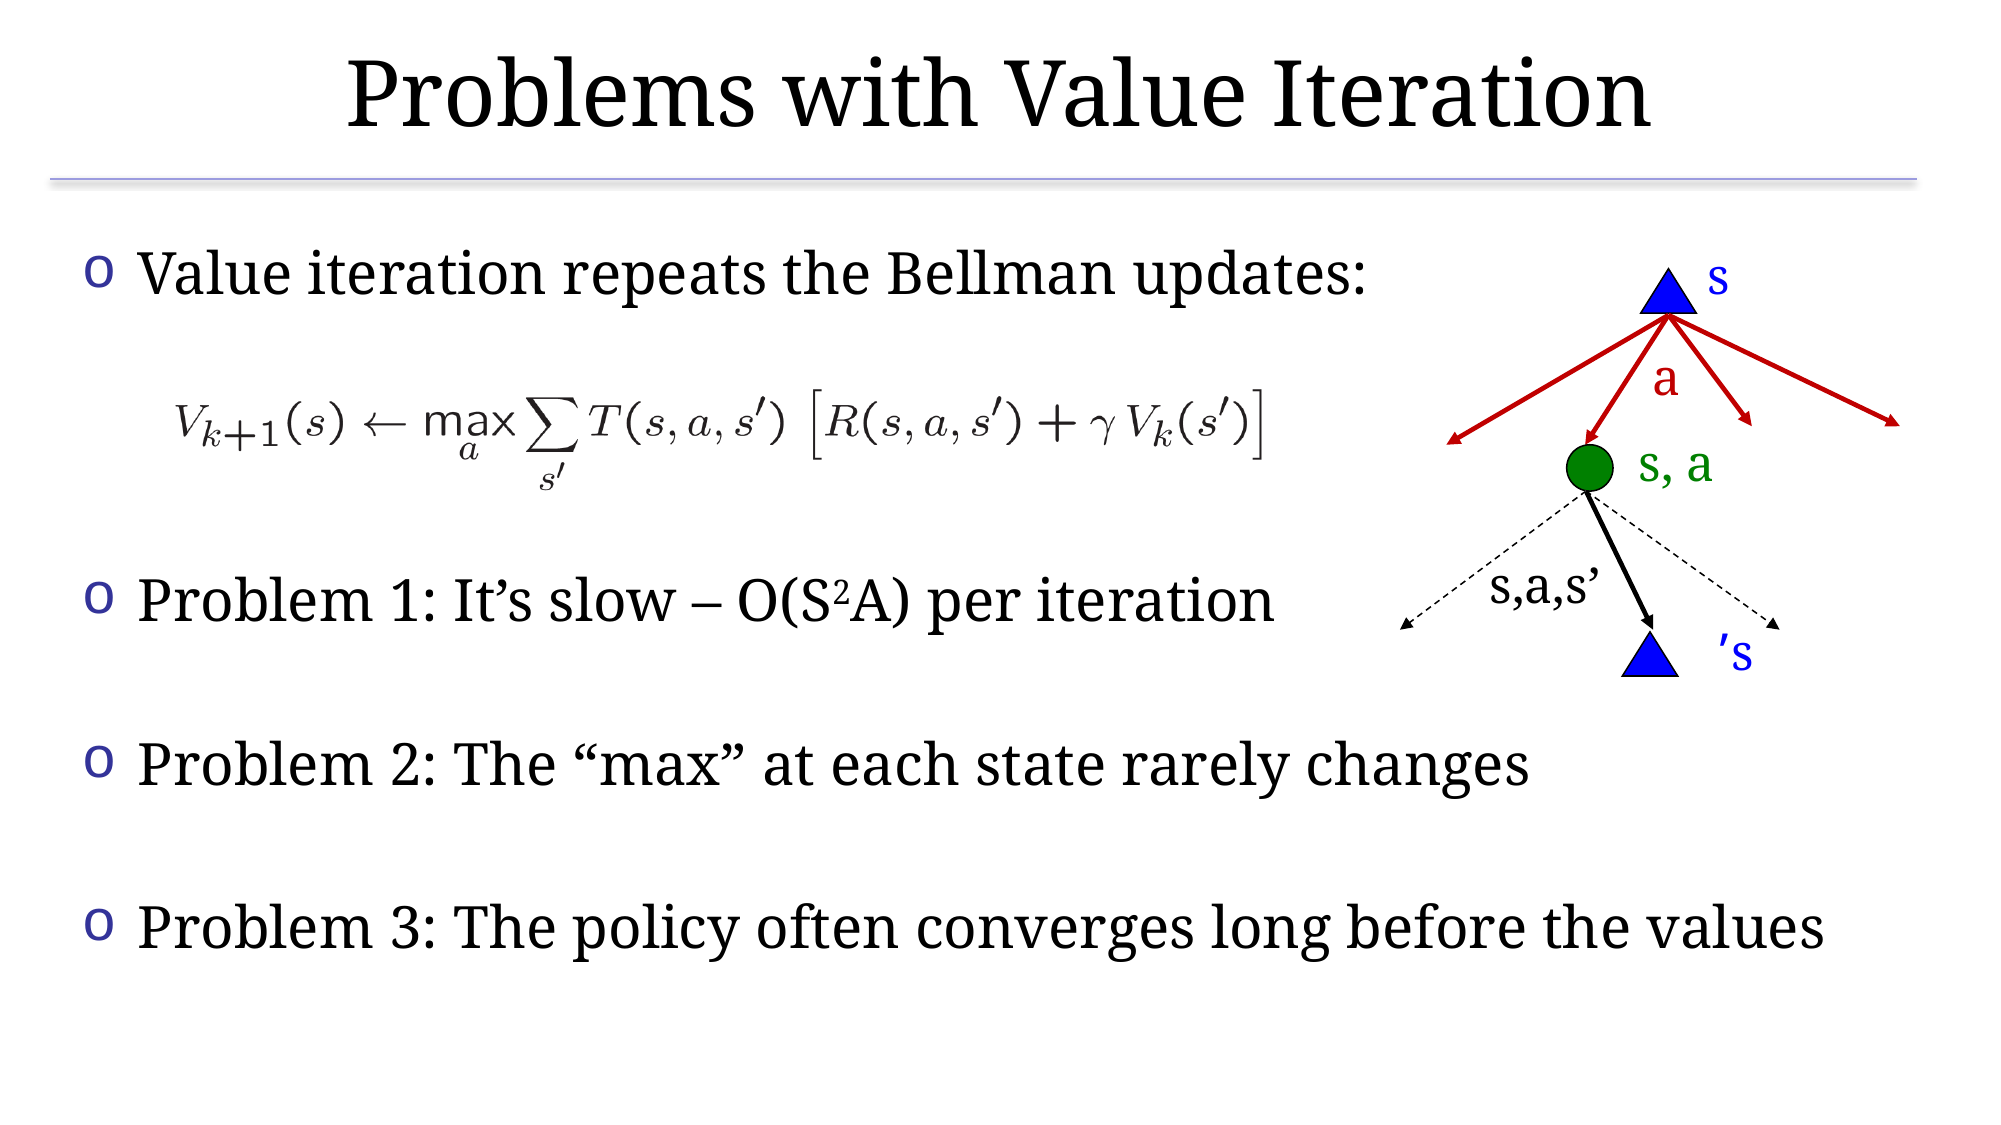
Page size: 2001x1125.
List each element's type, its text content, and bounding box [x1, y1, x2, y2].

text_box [1399, 237, 1901, 690]
picture [174, 387, 1263, 492]
title Problems with Value Iteration [0, 0, 2000, 184]
list Value iteration repeats the Bellman updates: Problem 1: It’s slow – O(S2A) per iteration Problem 2: The “max” at each state rarely changes Problem 3: The policy often converges long before the values [66, 228, 1934, 1006]
